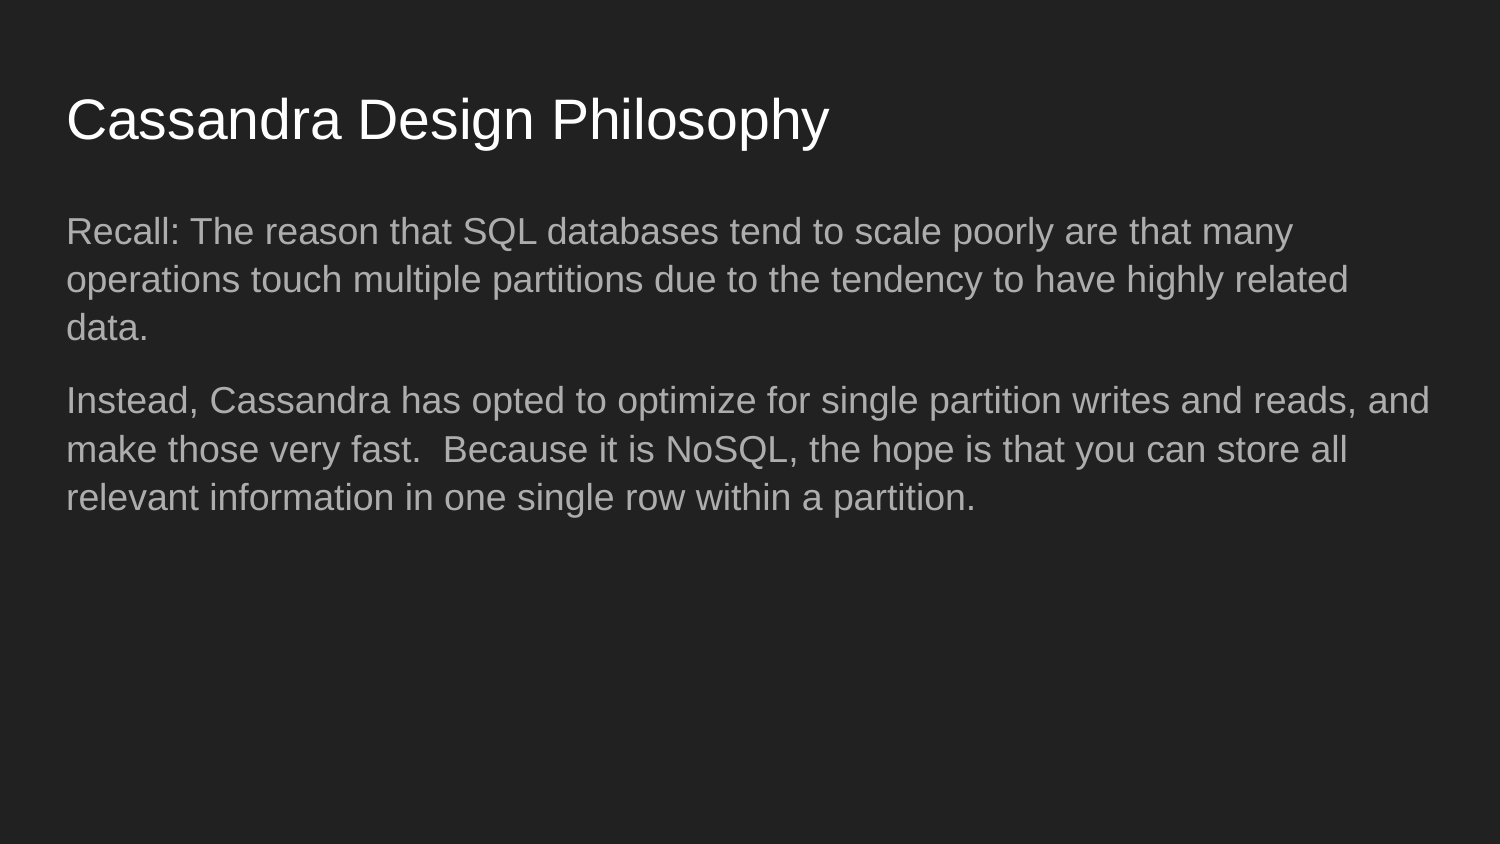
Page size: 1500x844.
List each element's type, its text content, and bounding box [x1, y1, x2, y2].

title Cassandra Design Philosophy [51, 72, 1449, 167]
list Recall: The reason that SQL databases tend to scale poorly are that many operations touch multiple partitions due to the tendency to have highly related data. Instead, Cassandra has opted to optimize for single partition writes and reads, and make those very fast. Because it is NoSQL, the hope is that you can store all relevant information in one single row within a partition. [51, 189, 1449, 750]
